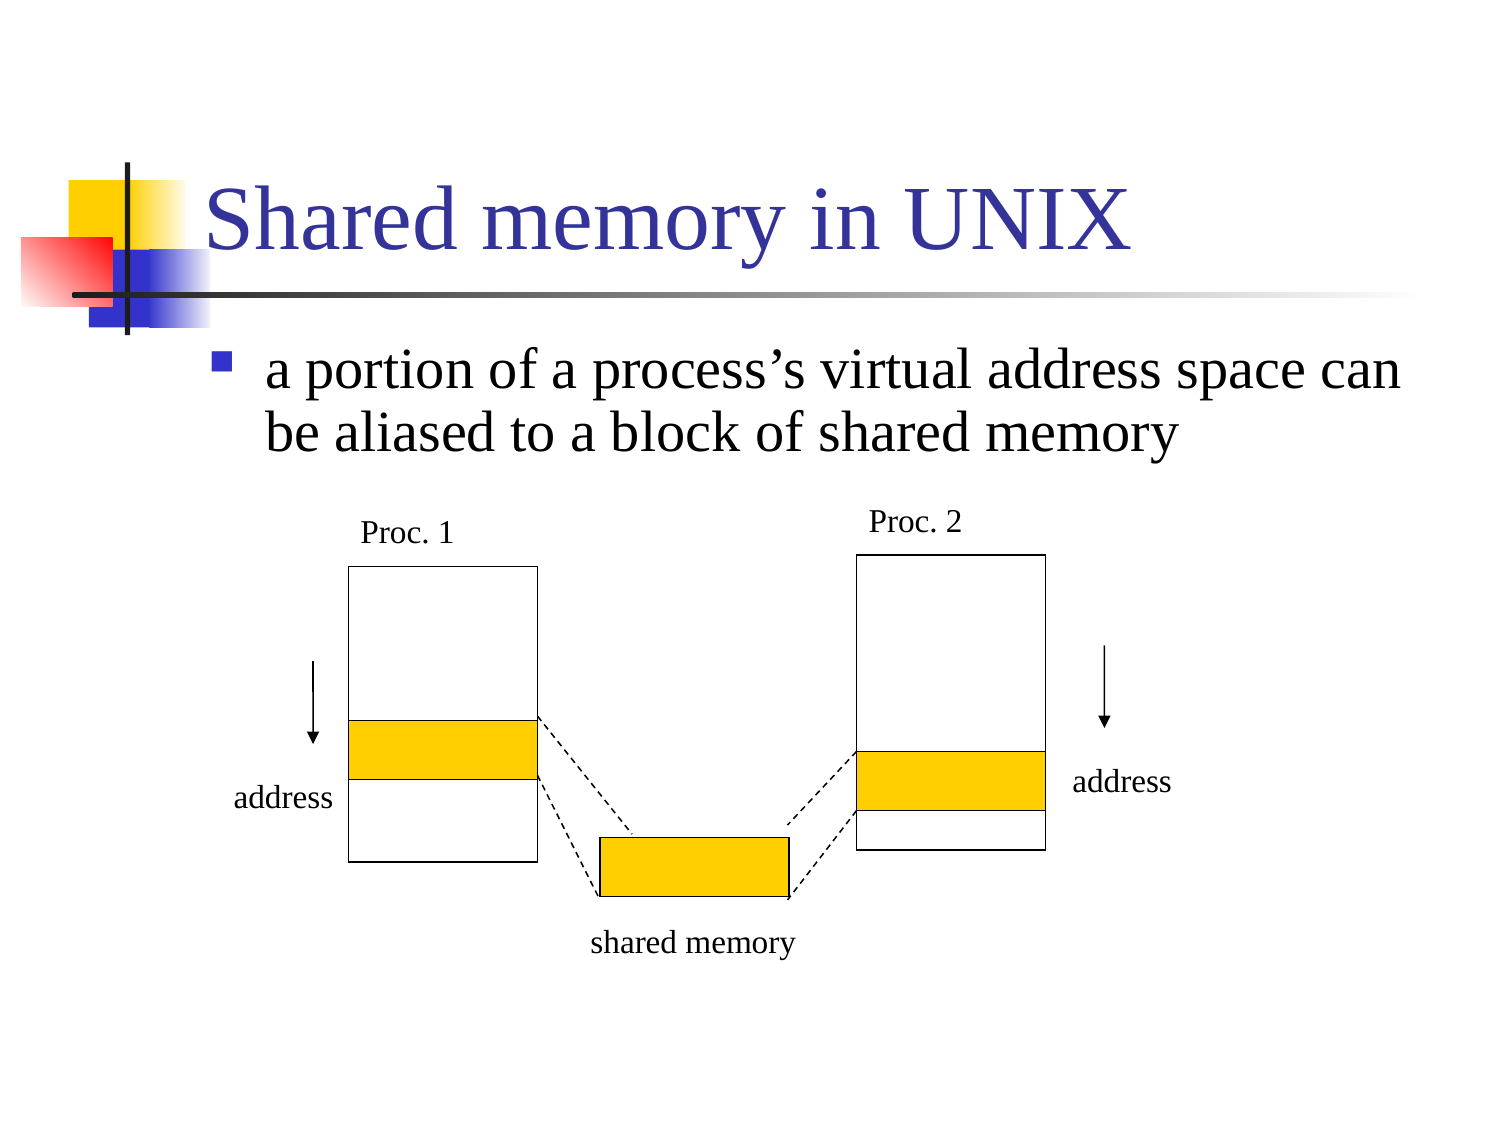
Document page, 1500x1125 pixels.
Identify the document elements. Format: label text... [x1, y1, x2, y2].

list a portion of a process’s virtual address space can be aliased to a block of shared memory [193, 331, 1469, 480]
title Shared memory in UNIX [188, 35, 1468, 275]
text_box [218, 491, 1188, 968]
